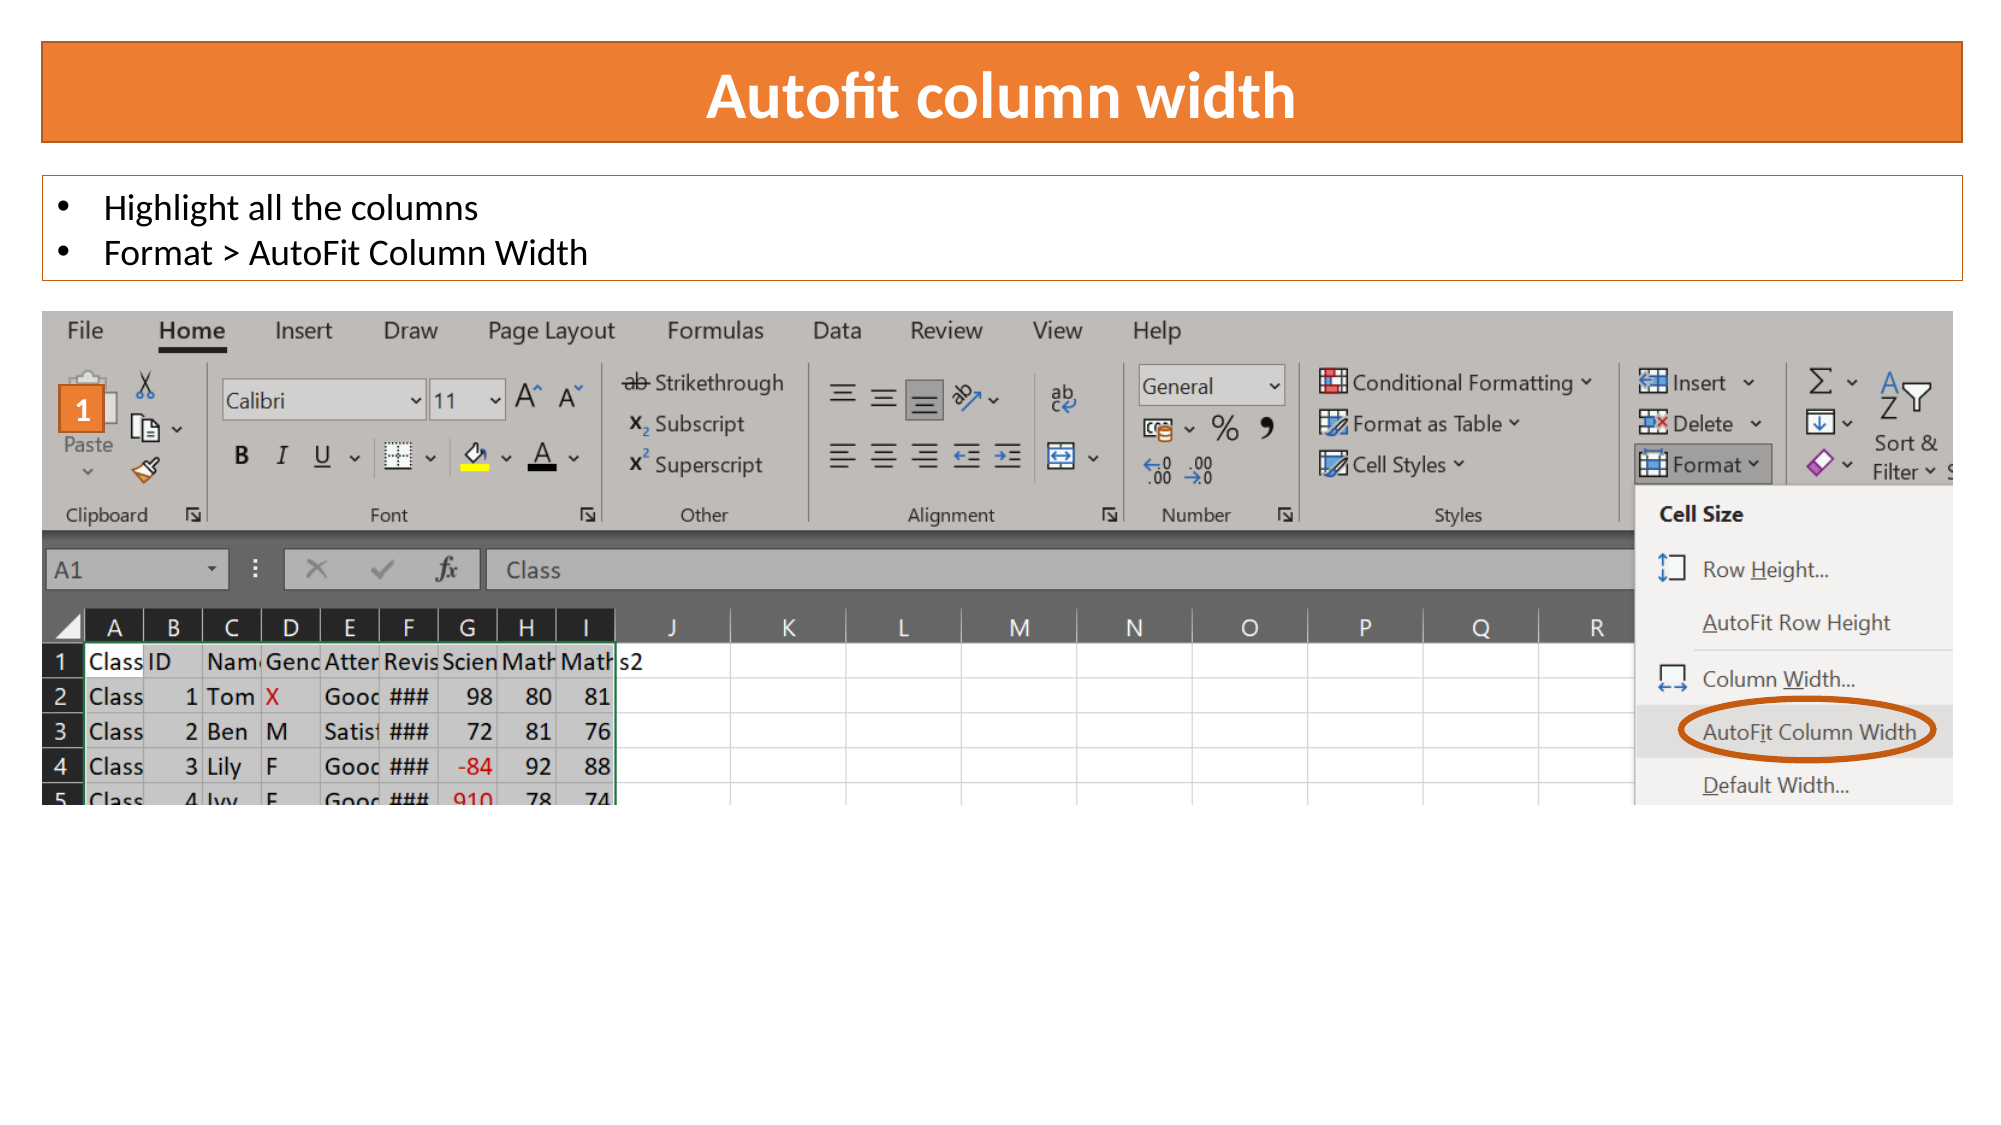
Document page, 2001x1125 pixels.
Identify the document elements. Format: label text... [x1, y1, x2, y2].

text_box Autofit column width [41, 41, 1963, 143]
picture [42, 311, 1953, 805]
text_box Highlight all the columns Format > AutoFit Column Width [42, 175, 1963, 281]
